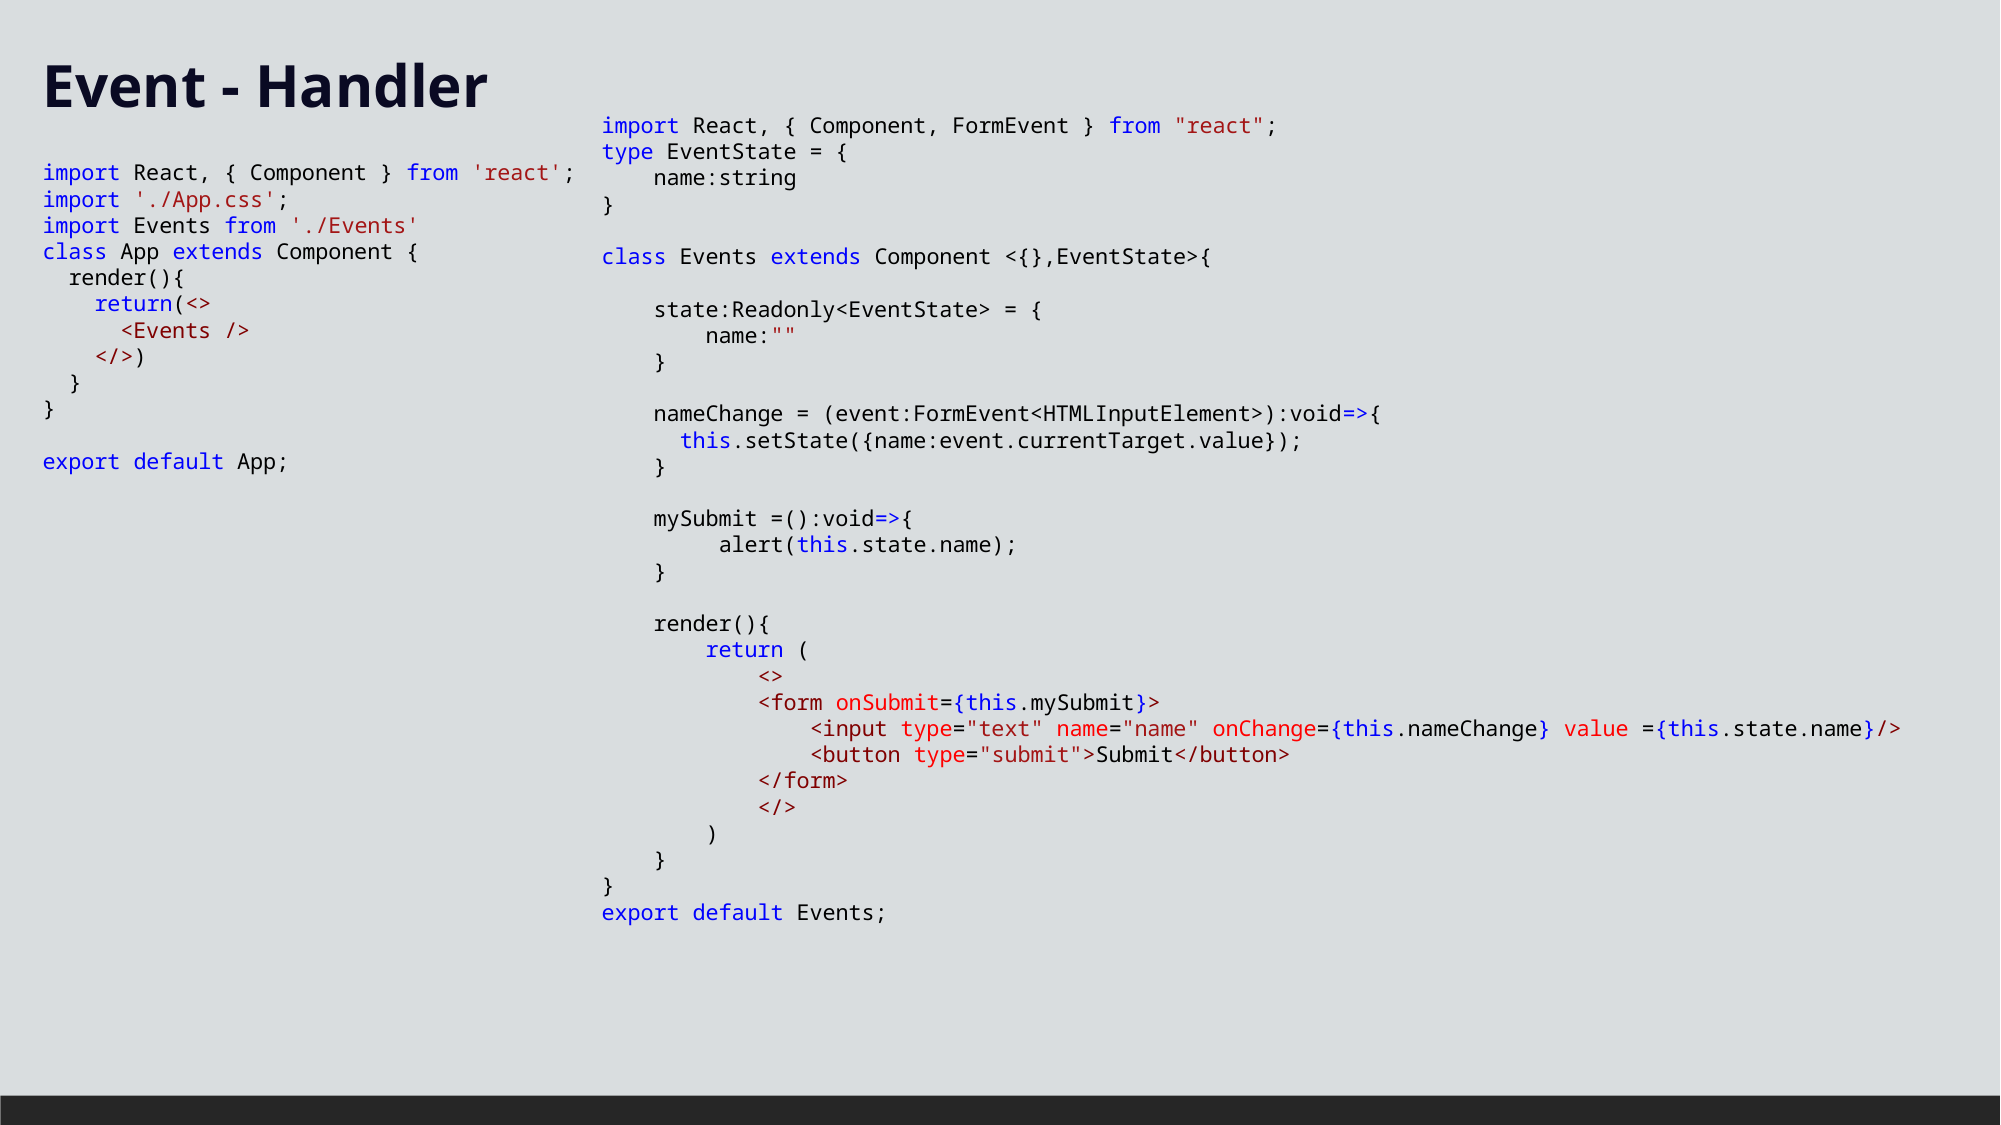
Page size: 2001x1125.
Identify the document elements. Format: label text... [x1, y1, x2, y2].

text_box Event - Handler [27, 42, 1678, 127]
text_box [0, 0, 2000, 1097]
text_box import React, { Component, FormEvent } from "react"; type EventState = { name:string } class Events extends Component <{},EventState>{ state:Readonly<EventState> = { name:"" } nameChange = (event:FormEvent<HTMLInputElement>):void=>{ this.setState({name:event.currentTarget.value}); } mySubmit =():void=>{ alert(this.state.name); } render(){ return ( <> <form onSubmit={this.mySubmit}> <input type="text" name="name" onChange={this.nameChange} value ={this.state.name}/> <button type="submit">Submit</button> </form> </> ) } } export default Events; [586, 104, 1957, 985]
text_box import React, { Component } from 'react'; import './App.css'; import Events from './Events' class App extends Component { render(){ return(<> <Events /> </>) } } export default App; [27, 151, 586, 508]
